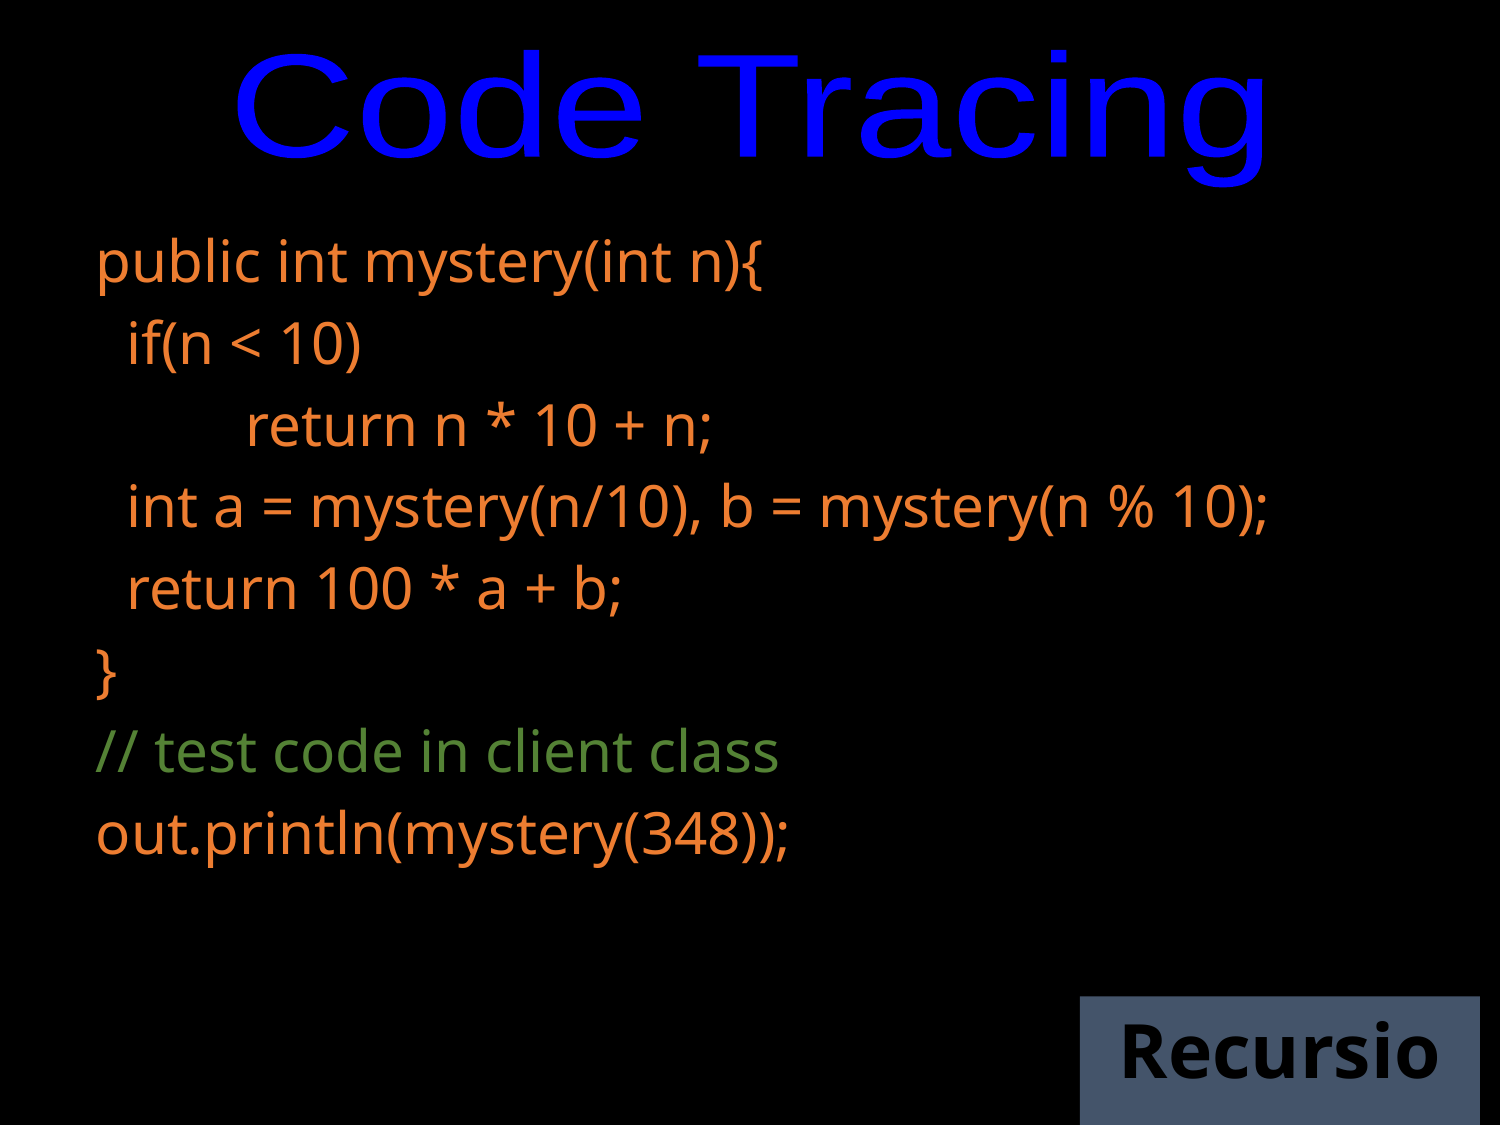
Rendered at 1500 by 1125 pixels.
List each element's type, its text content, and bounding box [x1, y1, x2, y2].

text_box public int mystery(int n){ if(n < 10) return n * 10 + n; int a = mystery(n/10), b = mystery(n % 10); return 100 * a + b; } // test code in client class out.println(mystery(348)); [81, 217, 1458, 874]
